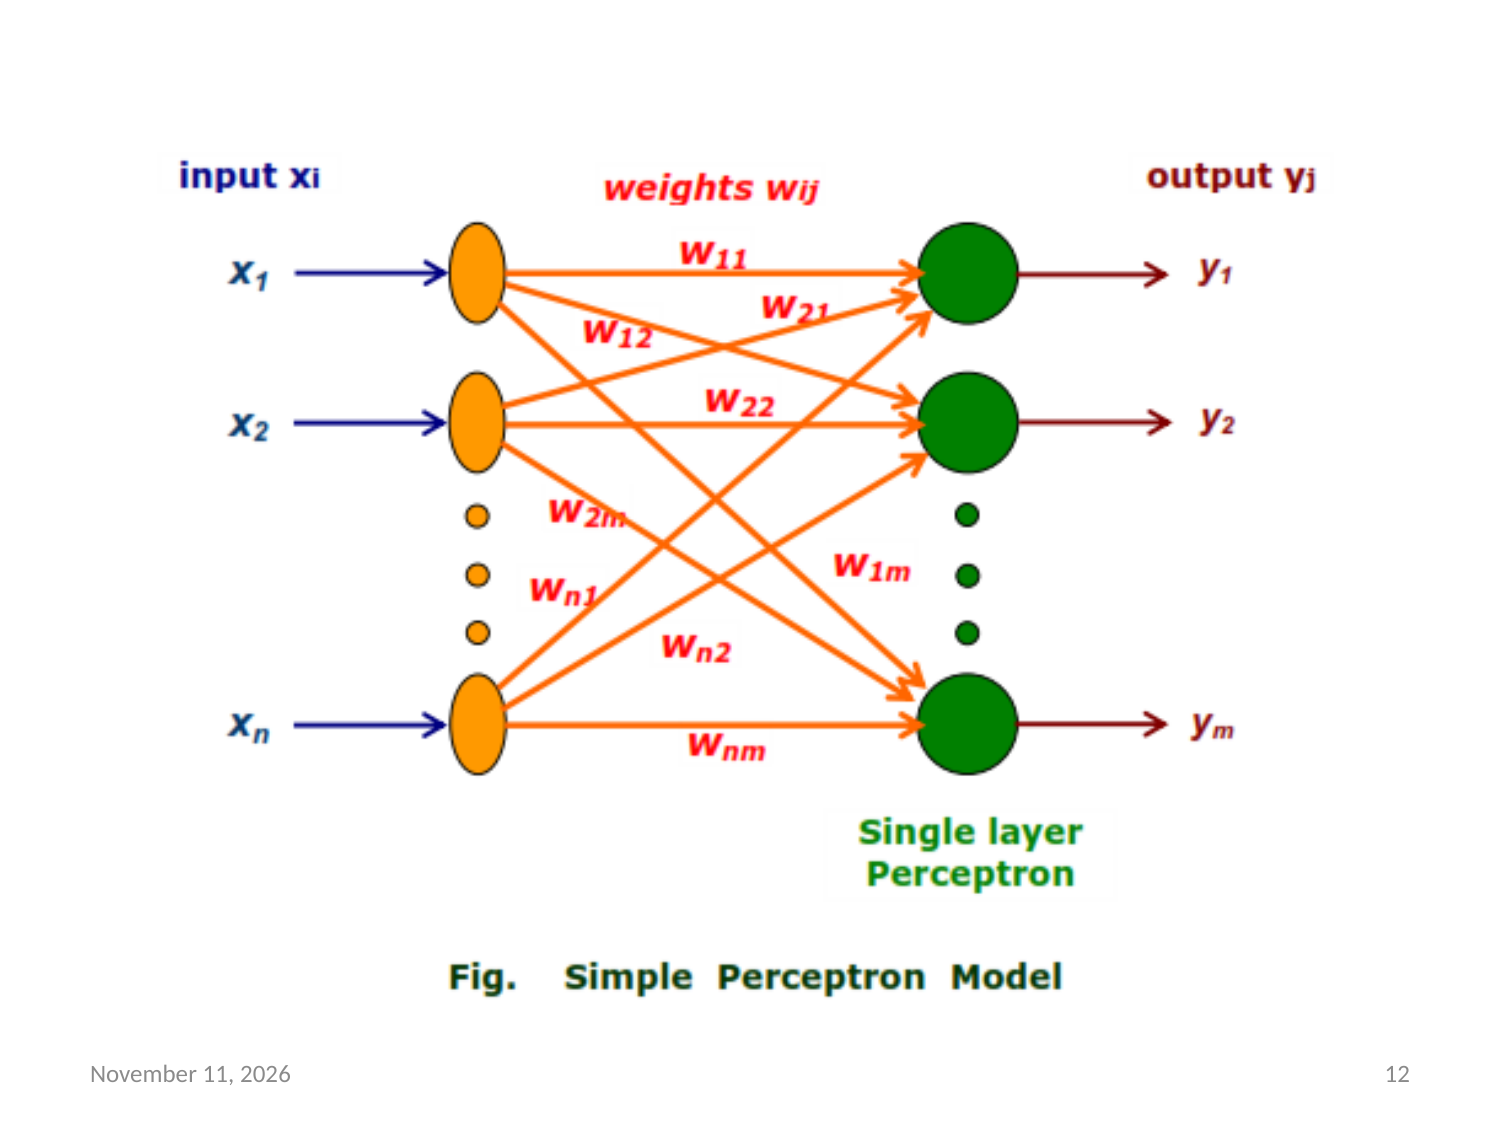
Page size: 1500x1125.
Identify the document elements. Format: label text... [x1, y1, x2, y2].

slide_number 12 [1074, 1042, 1425, 1103]
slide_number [75, 1042, 425, 1103]
picture [124, 137, 1361, 1012]
